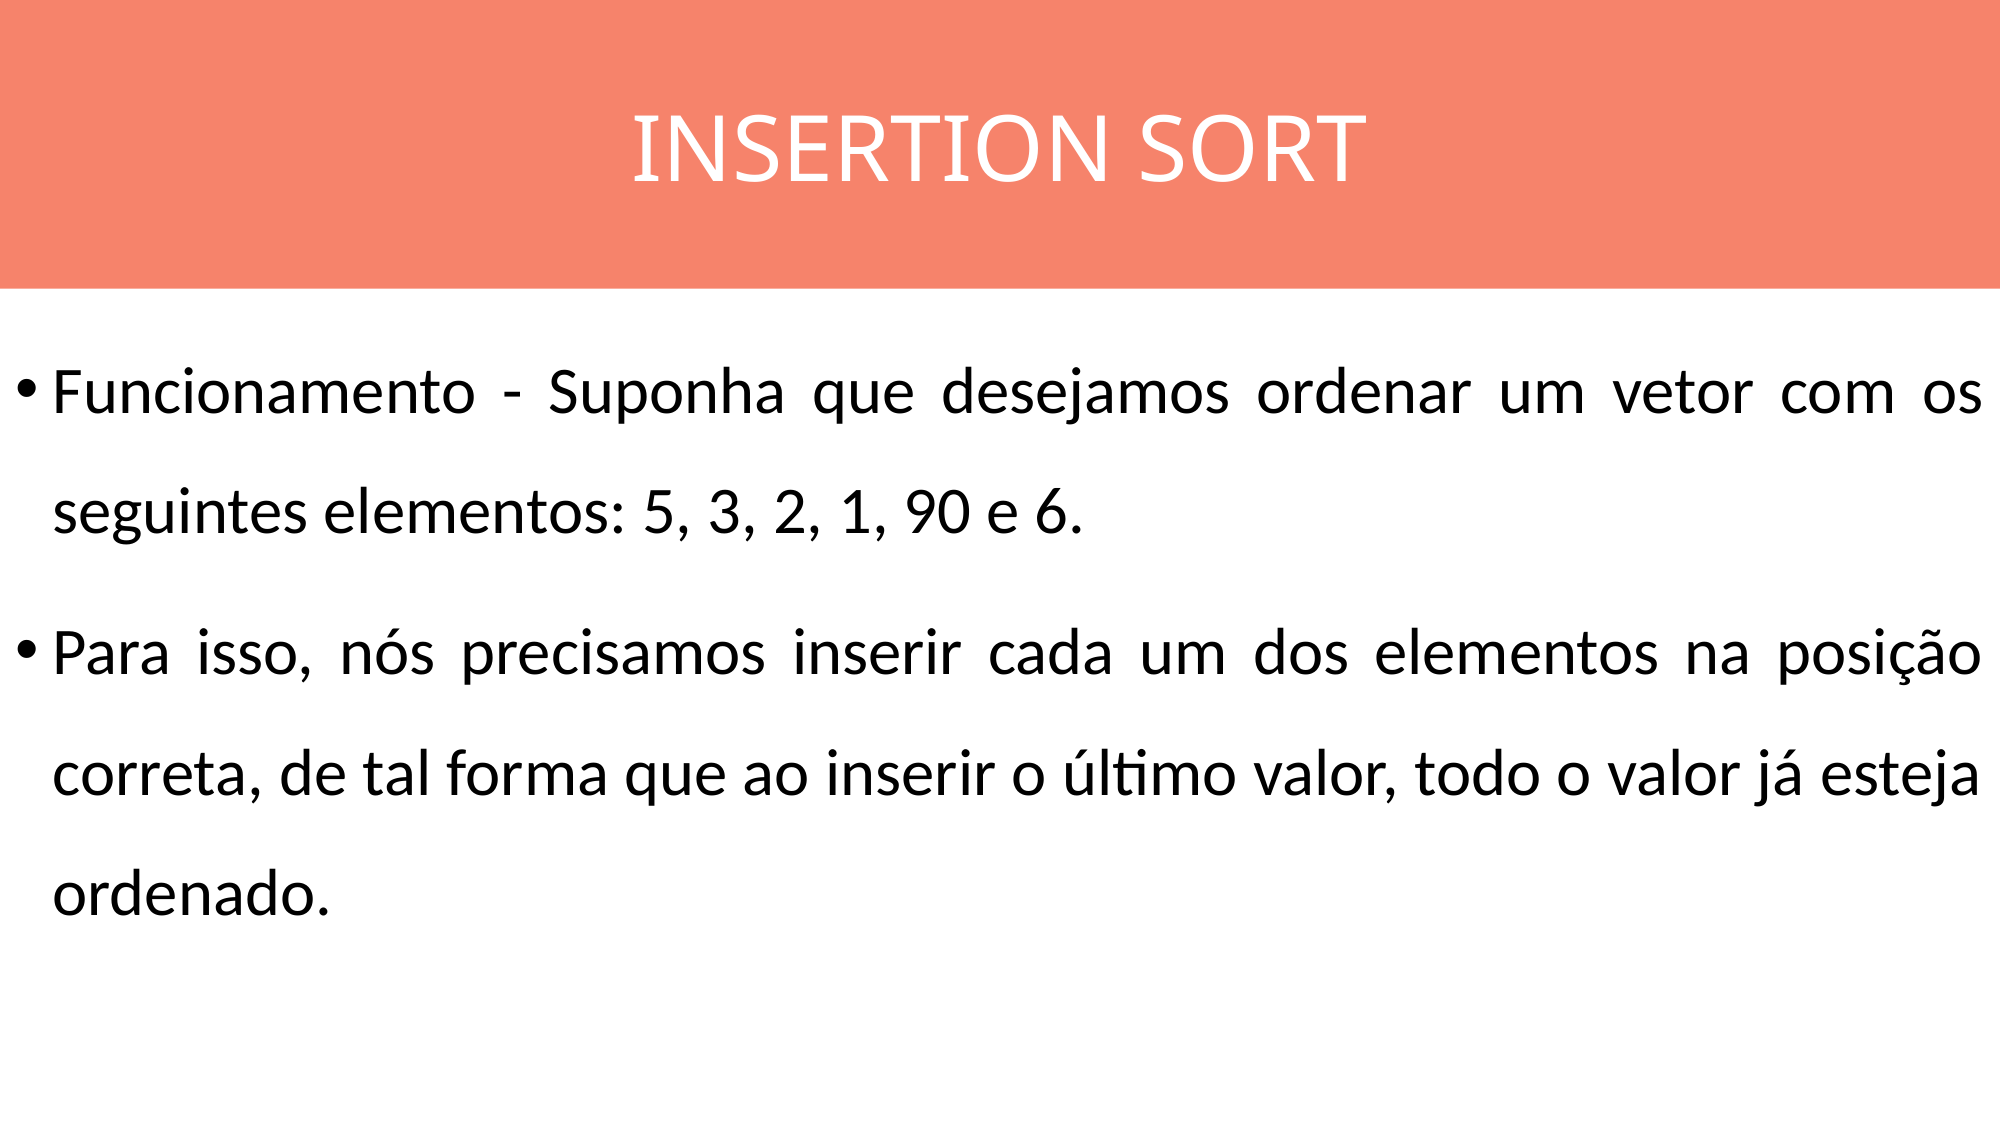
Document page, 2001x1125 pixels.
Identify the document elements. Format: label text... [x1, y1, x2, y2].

text_box INSERTION SORT [0, 0, 2000, 290]
list Funcionamento - Suponha que desejamos ordenar um vetor com os seguintes elementos: 5, 3, 2, 1, 90 e 6. Para isso, nós precisamos inserir cada um dos elementos na posição correta, de tal forma que ao inserir o último valor, todo o valor já esteja ordenado. [0, 299, 2000, 1125]
